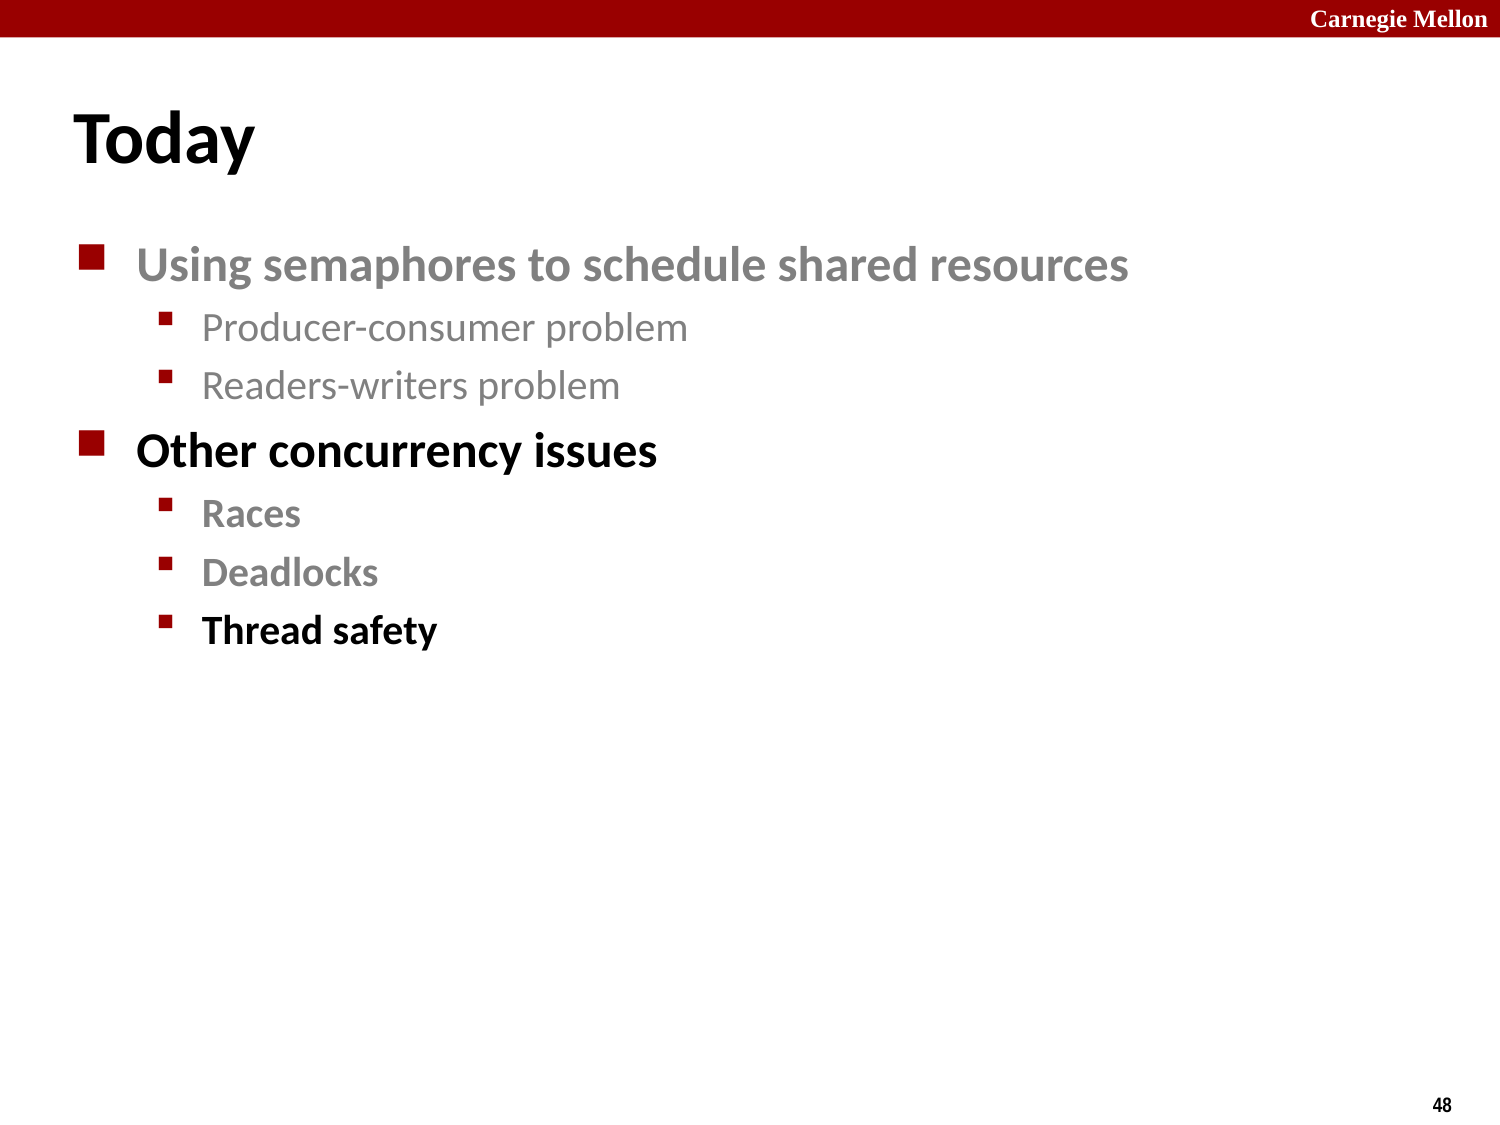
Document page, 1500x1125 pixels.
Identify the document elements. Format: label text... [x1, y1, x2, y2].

list Using semaphores to schedule shared resources Producer-consumer problem Readers-writers problem Other concurrency issues Races Deadlocks Thread safety [64, 223, 1361, 1040]
title Today [58, 71, 1305, 197]
